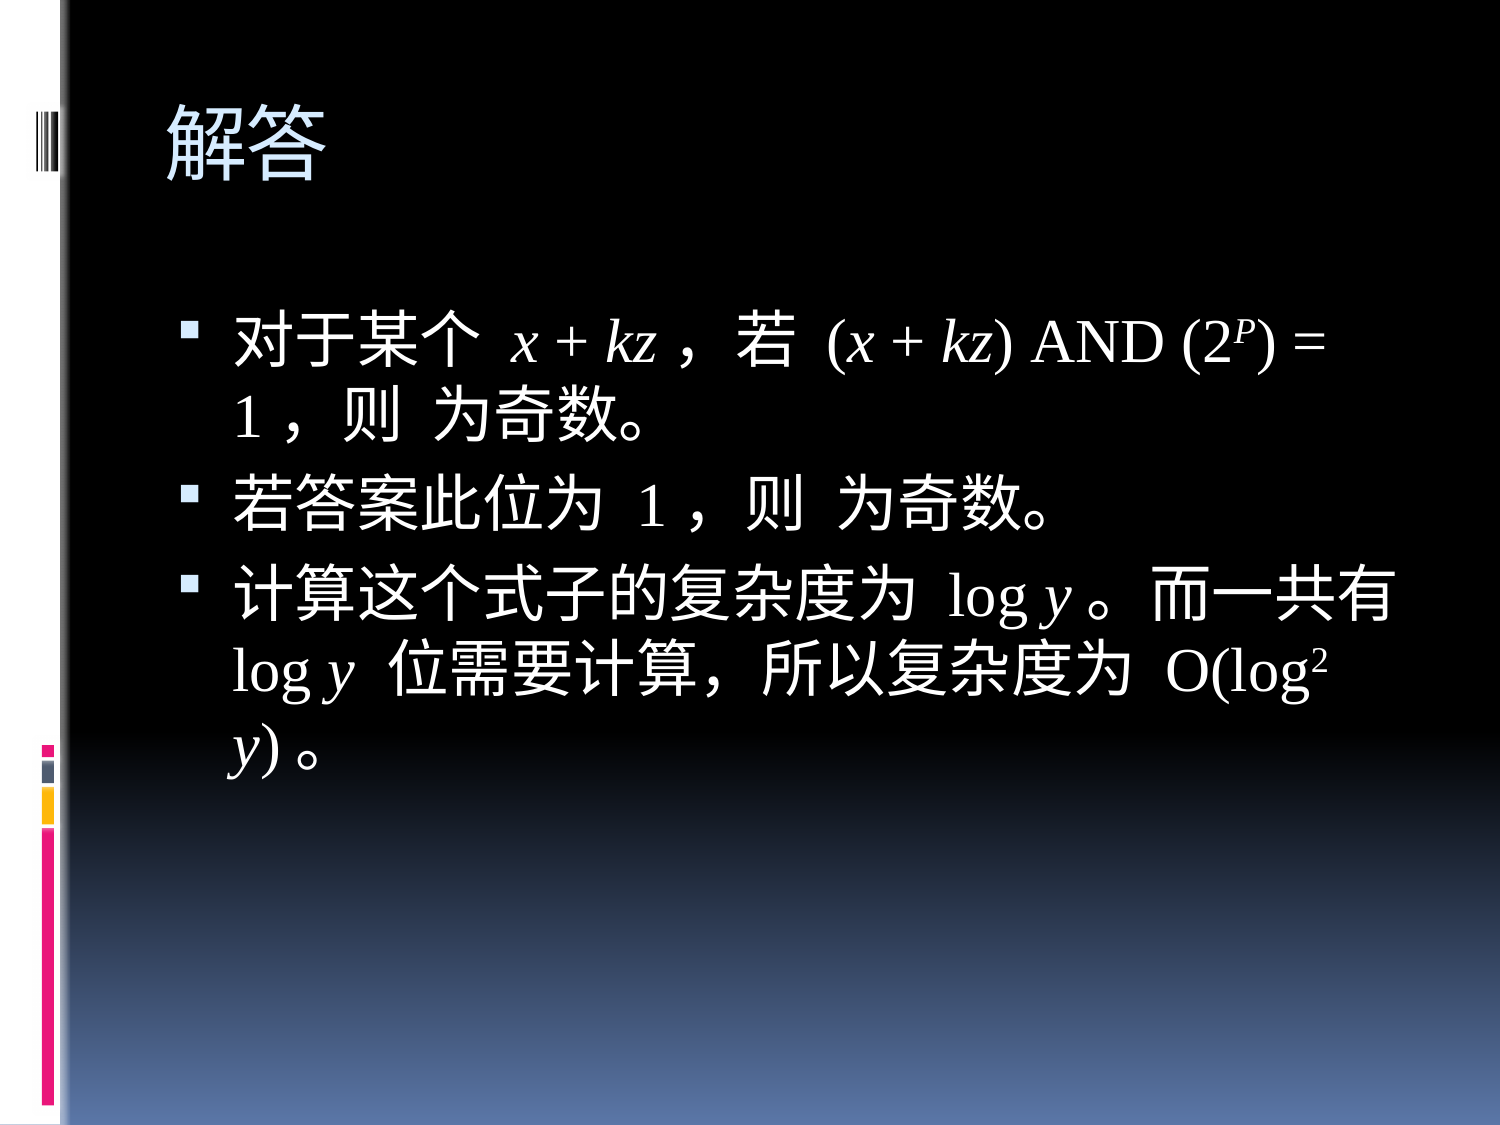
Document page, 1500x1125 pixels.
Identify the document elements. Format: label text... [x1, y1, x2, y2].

title 解答 [150, 83, 1425, 234]
